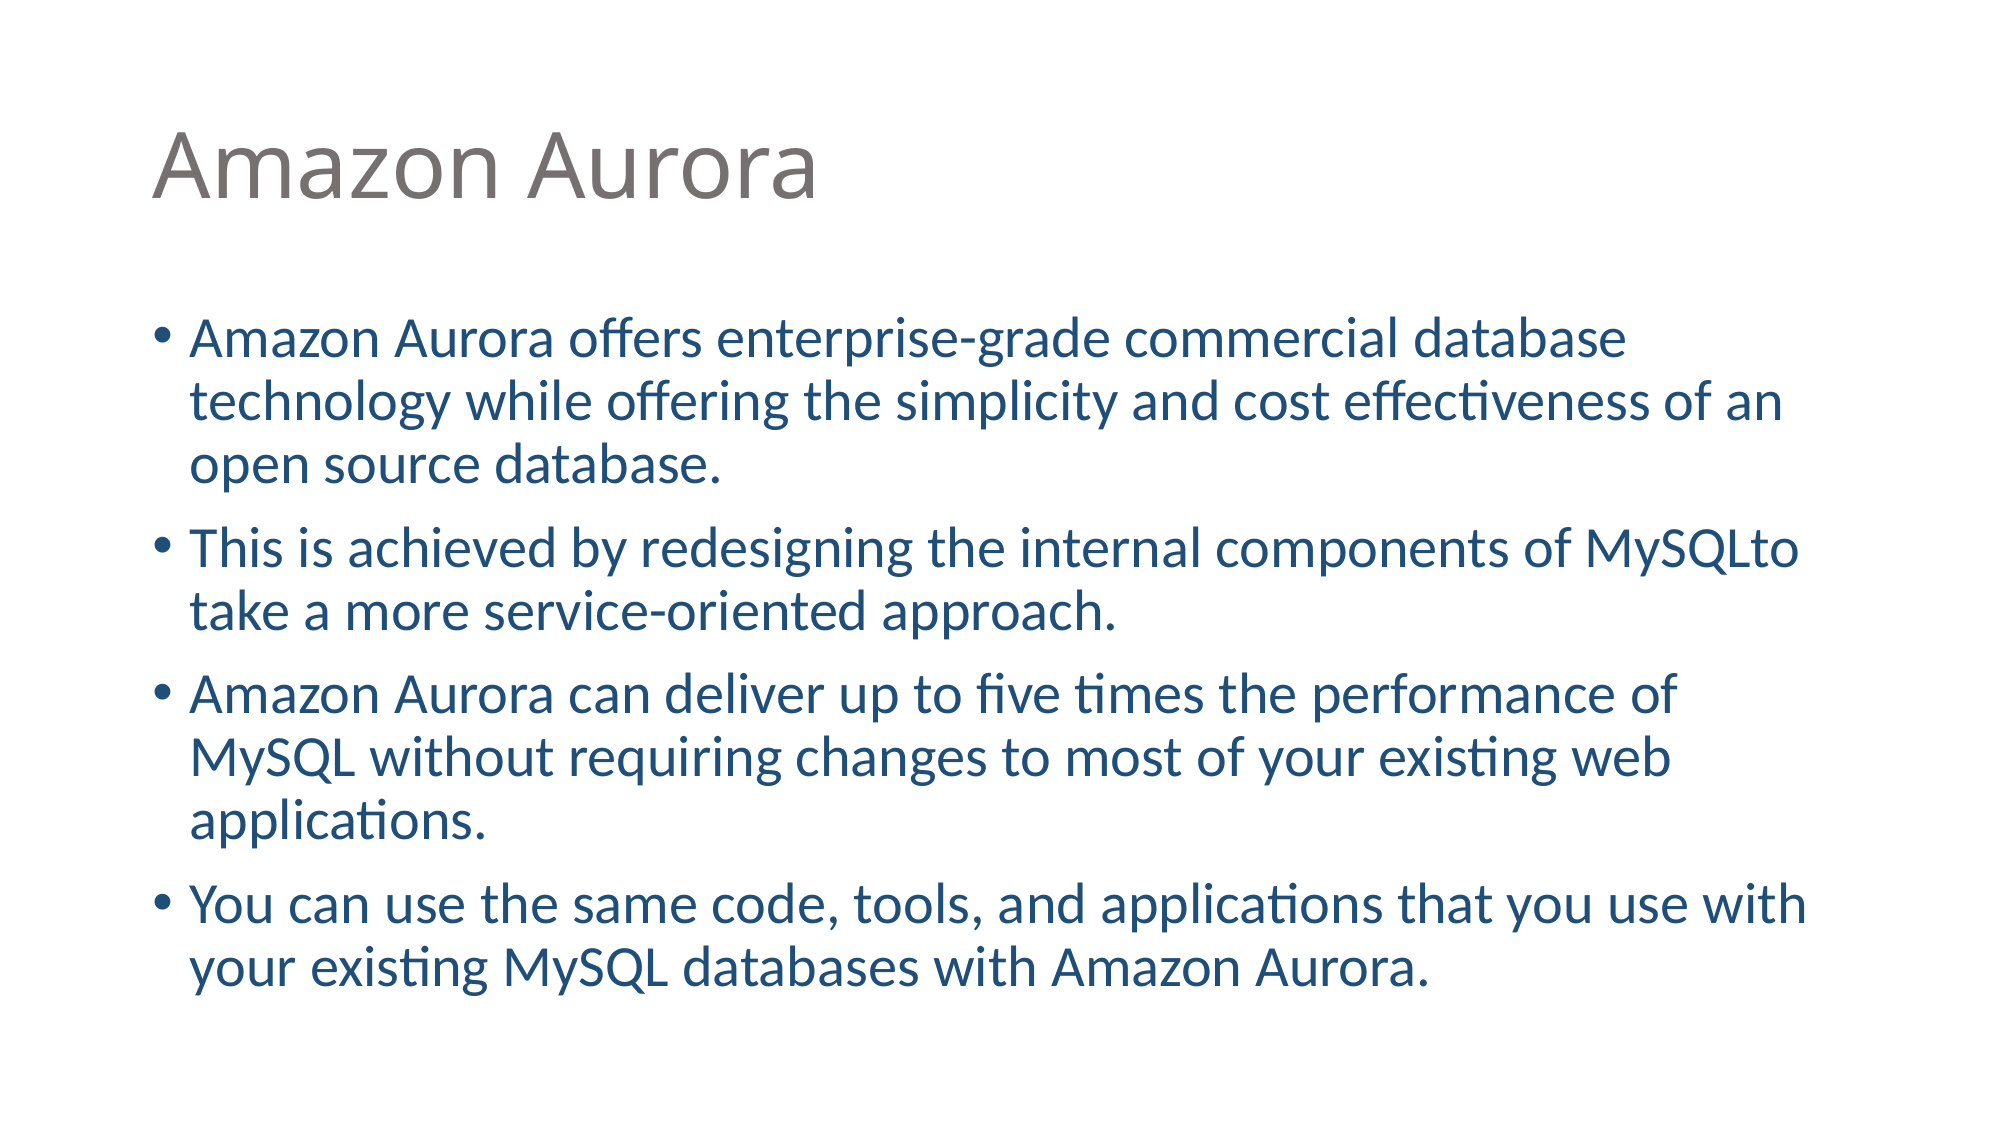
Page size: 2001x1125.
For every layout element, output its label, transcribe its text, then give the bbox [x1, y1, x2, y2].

title Amazon Aurora [137, 59, 1863, 278]
list Amazon Aurora offers enterprise-grade commercial database technology while offering the simplicity and cost effectiveness of an open source database. This is achieved by redesigning the internal components of MySQLto take a more service-oriented approach. Amazon Aurora can deliver up to five times the performance of MySQL without requiring changes to most of your existing web applications. You can use the same code, tools, and applications that you use with your existing MySQL databases with Amazon Aurora. [137, 299, 1863, 1014]
